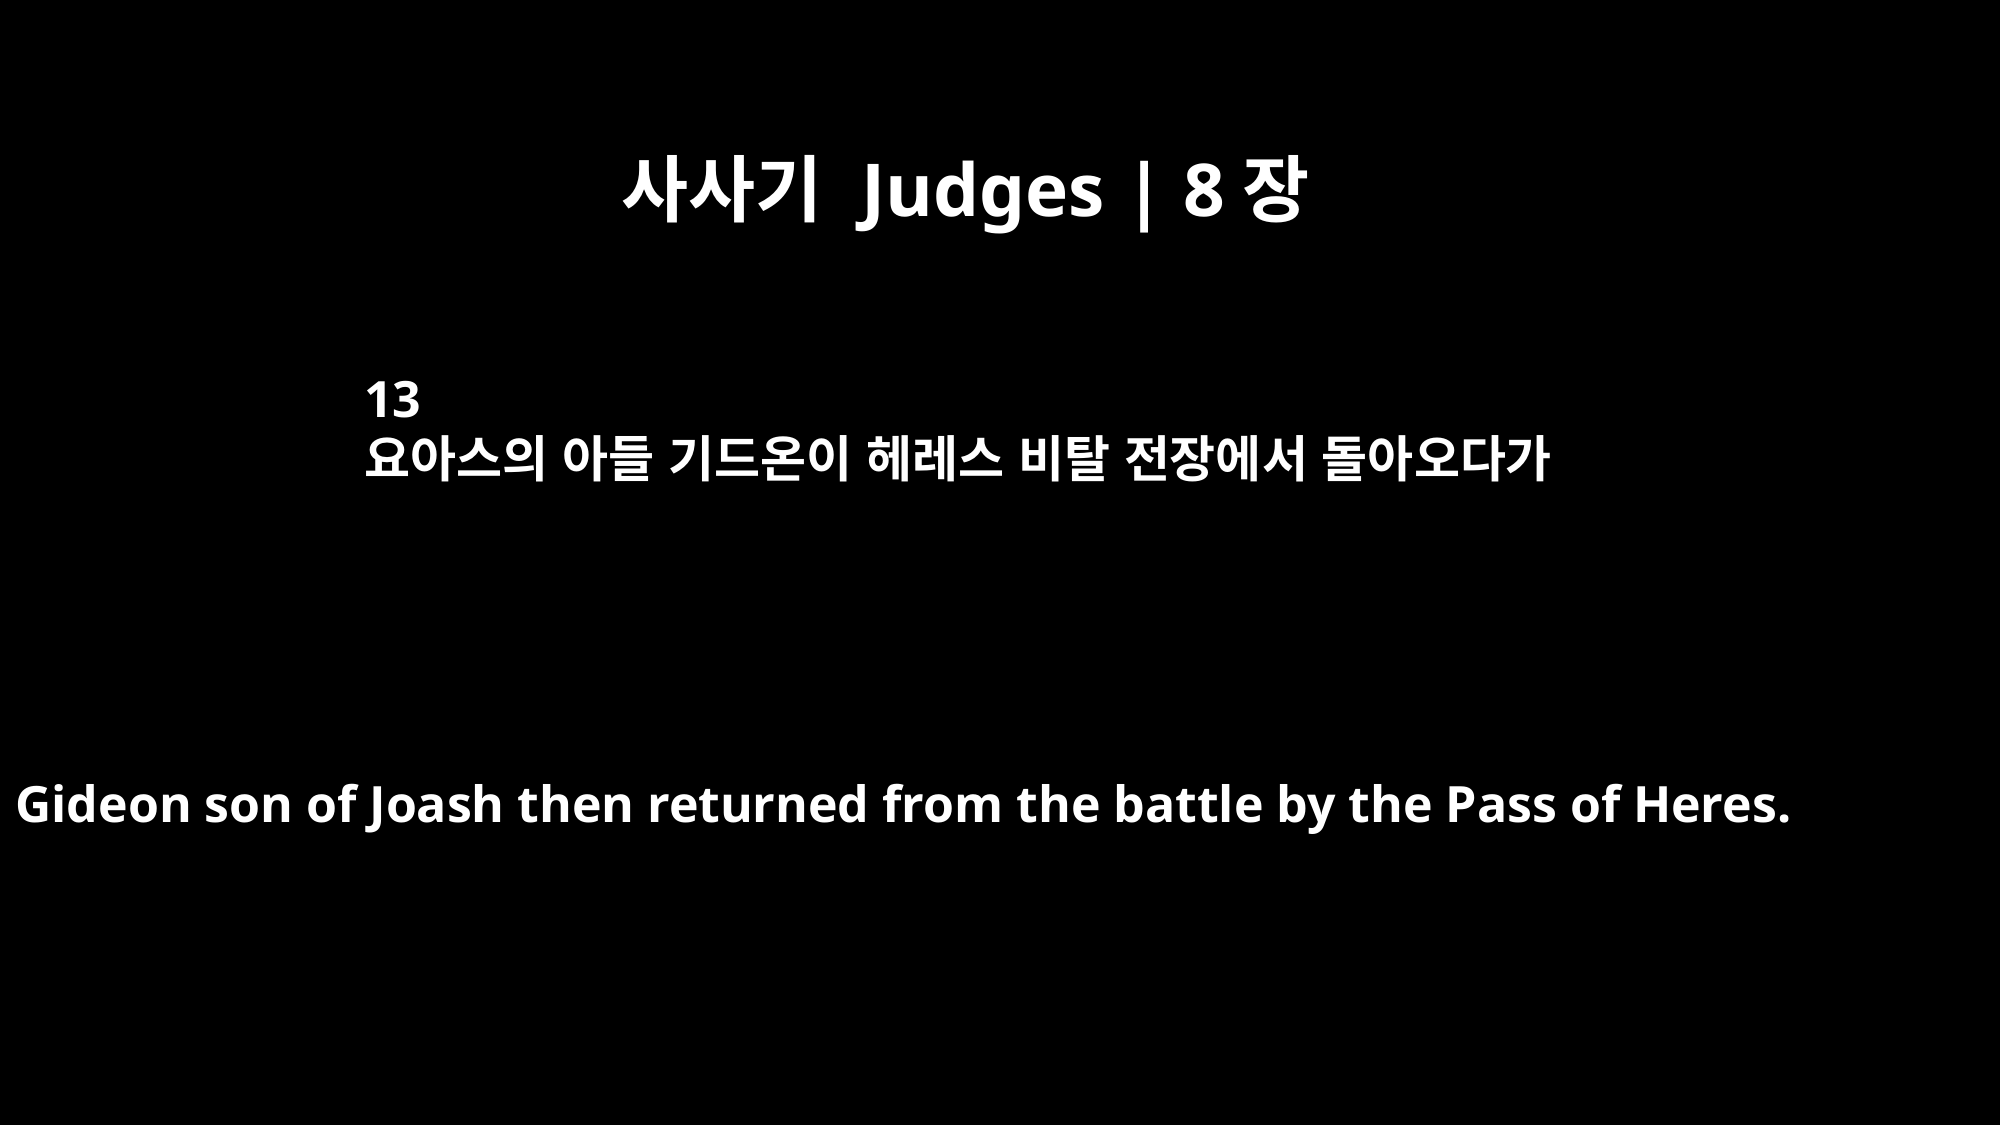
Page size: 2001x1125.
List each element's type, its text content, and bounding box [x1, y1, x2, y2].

text_box 13 요아스의 아들 기드온이 헤레스 비탈 전장에서 돌아오다가 [349, 359, 1568, 495]
text_box Gideon son of Joash then returned from the battle by the Pass of Heres. [0, 764, 1807, 840]
text_box 사사기 Judges | 8장 [606, 136, 1326, 239]
